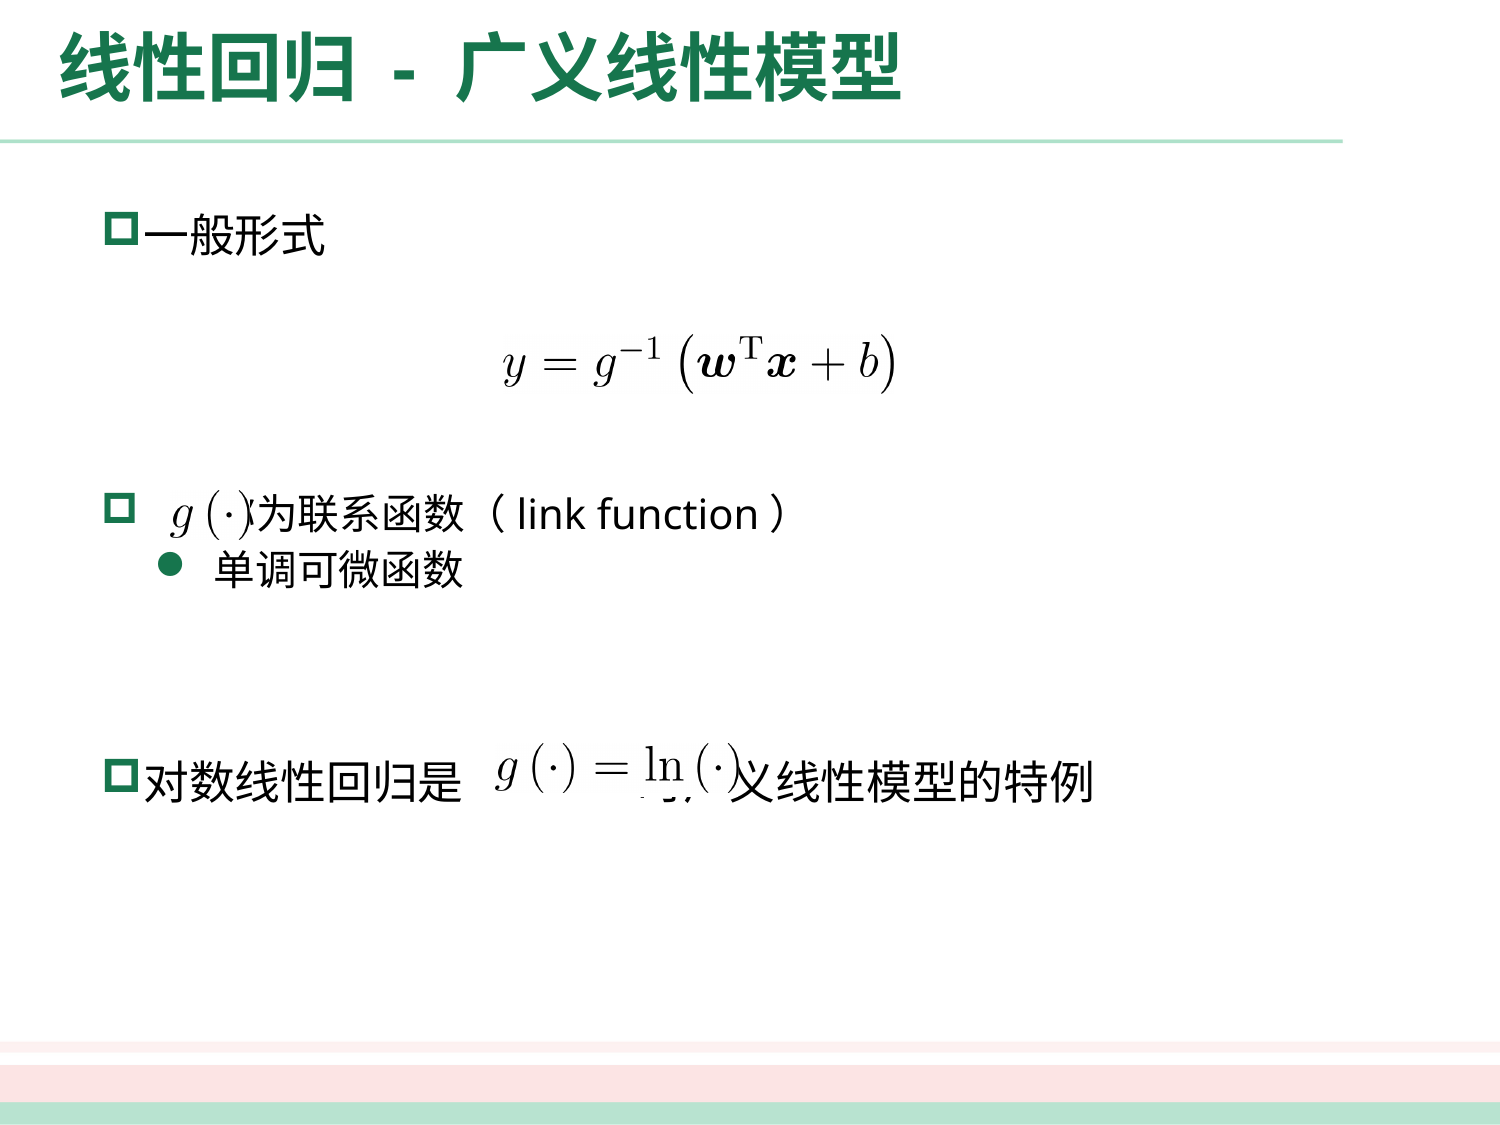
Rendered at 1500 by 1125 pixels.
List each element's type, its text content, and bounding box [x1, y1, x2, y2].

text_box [501, 330, 896, 397]
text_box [168, 486, 252, 544]
list 一般形式 称为联系函数（link function） 单调可微函数 对数线性回归是 时广义线性模型的特例 [86, 205, 1331, 1015]
picture [0, 0, 1500, 1125]
title 线性回归 - 广义线性模型 [42, 7, 1337, 135]
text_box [493, 739, 741, 797]
